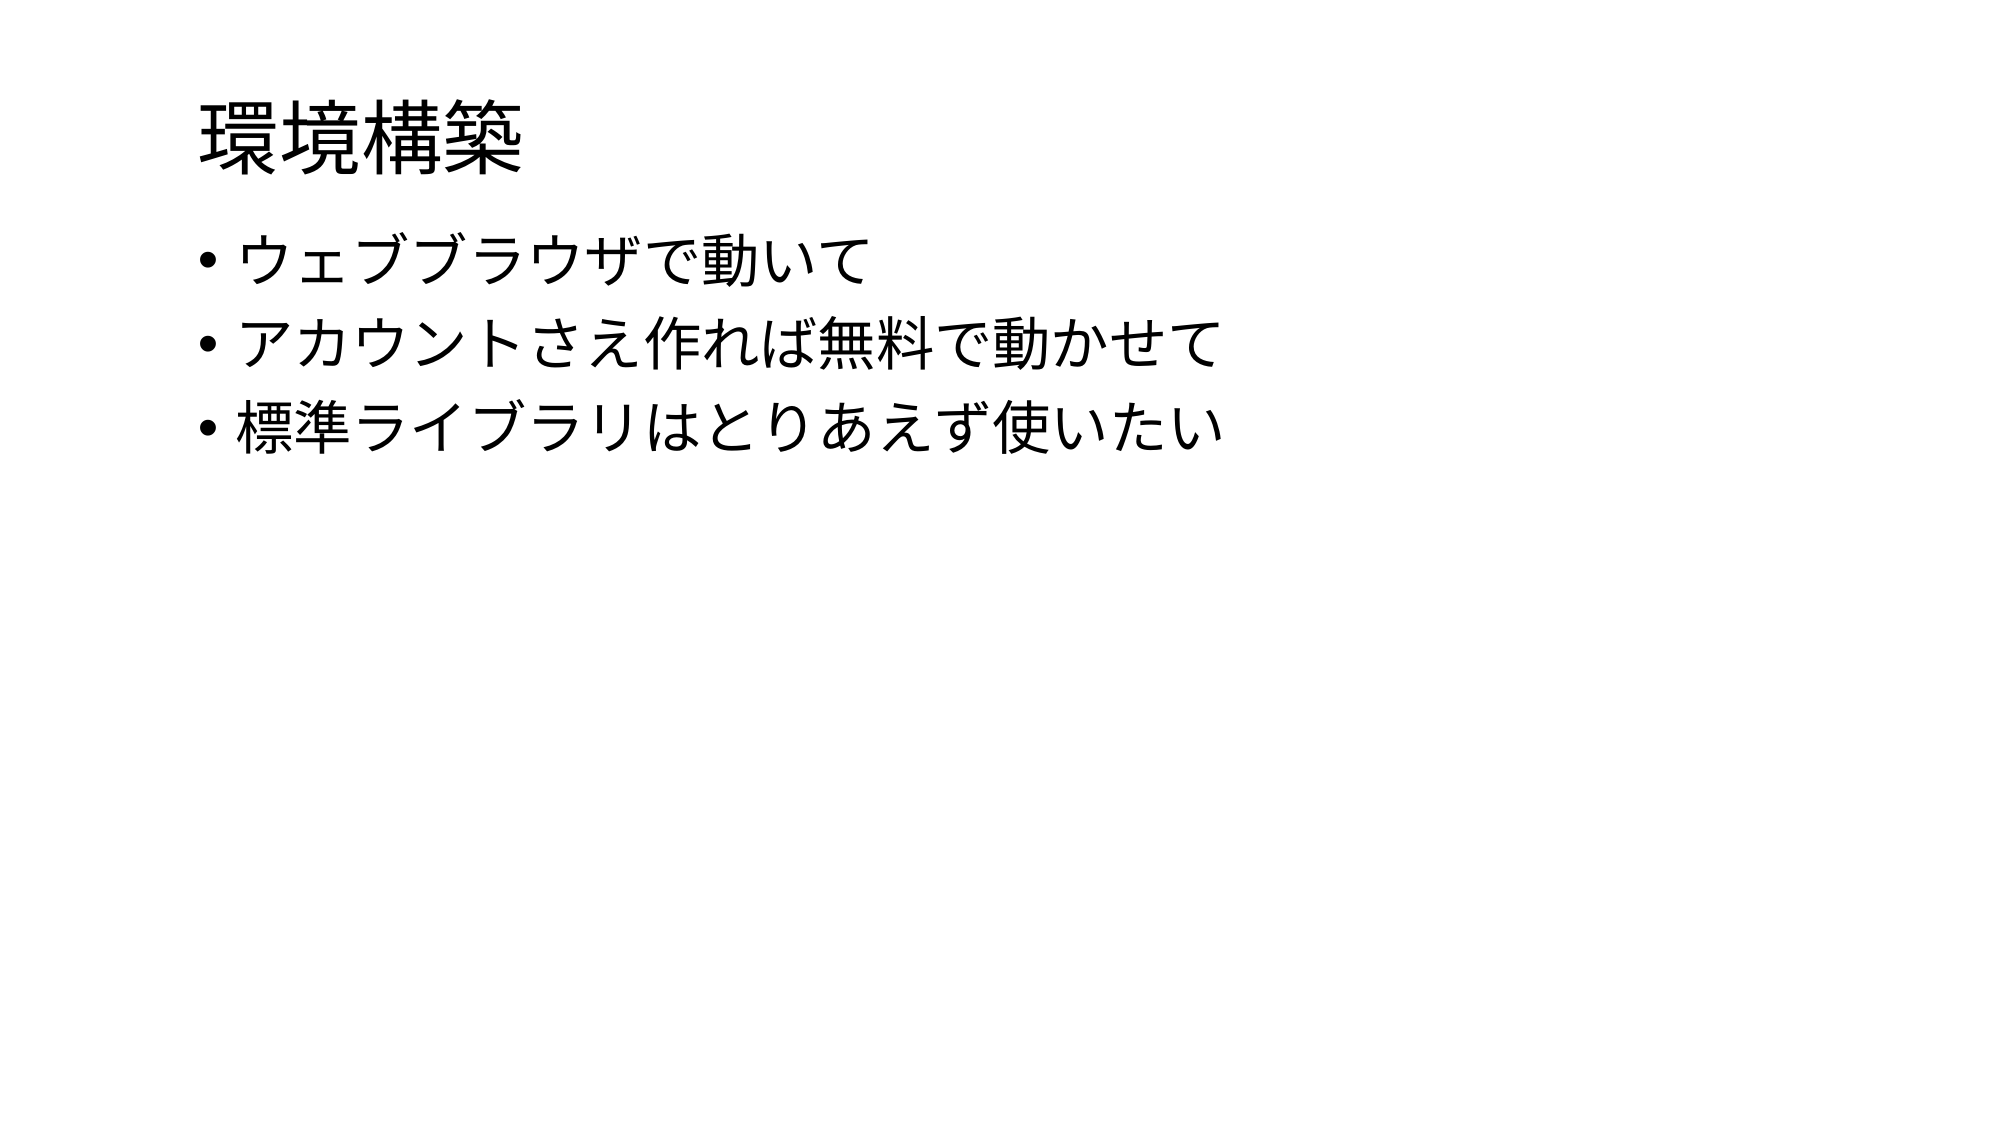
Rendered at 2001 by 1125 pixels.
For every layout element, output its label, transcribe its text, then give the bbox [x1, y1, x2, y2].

list ウェブブラウザで動いて アカウントさえ作れば無料で動かせて 標準ライブラリはとりあえず使いたい [183, 224, 1851, 1013]
title 環境構築 [183, 90, 1851, 194]
